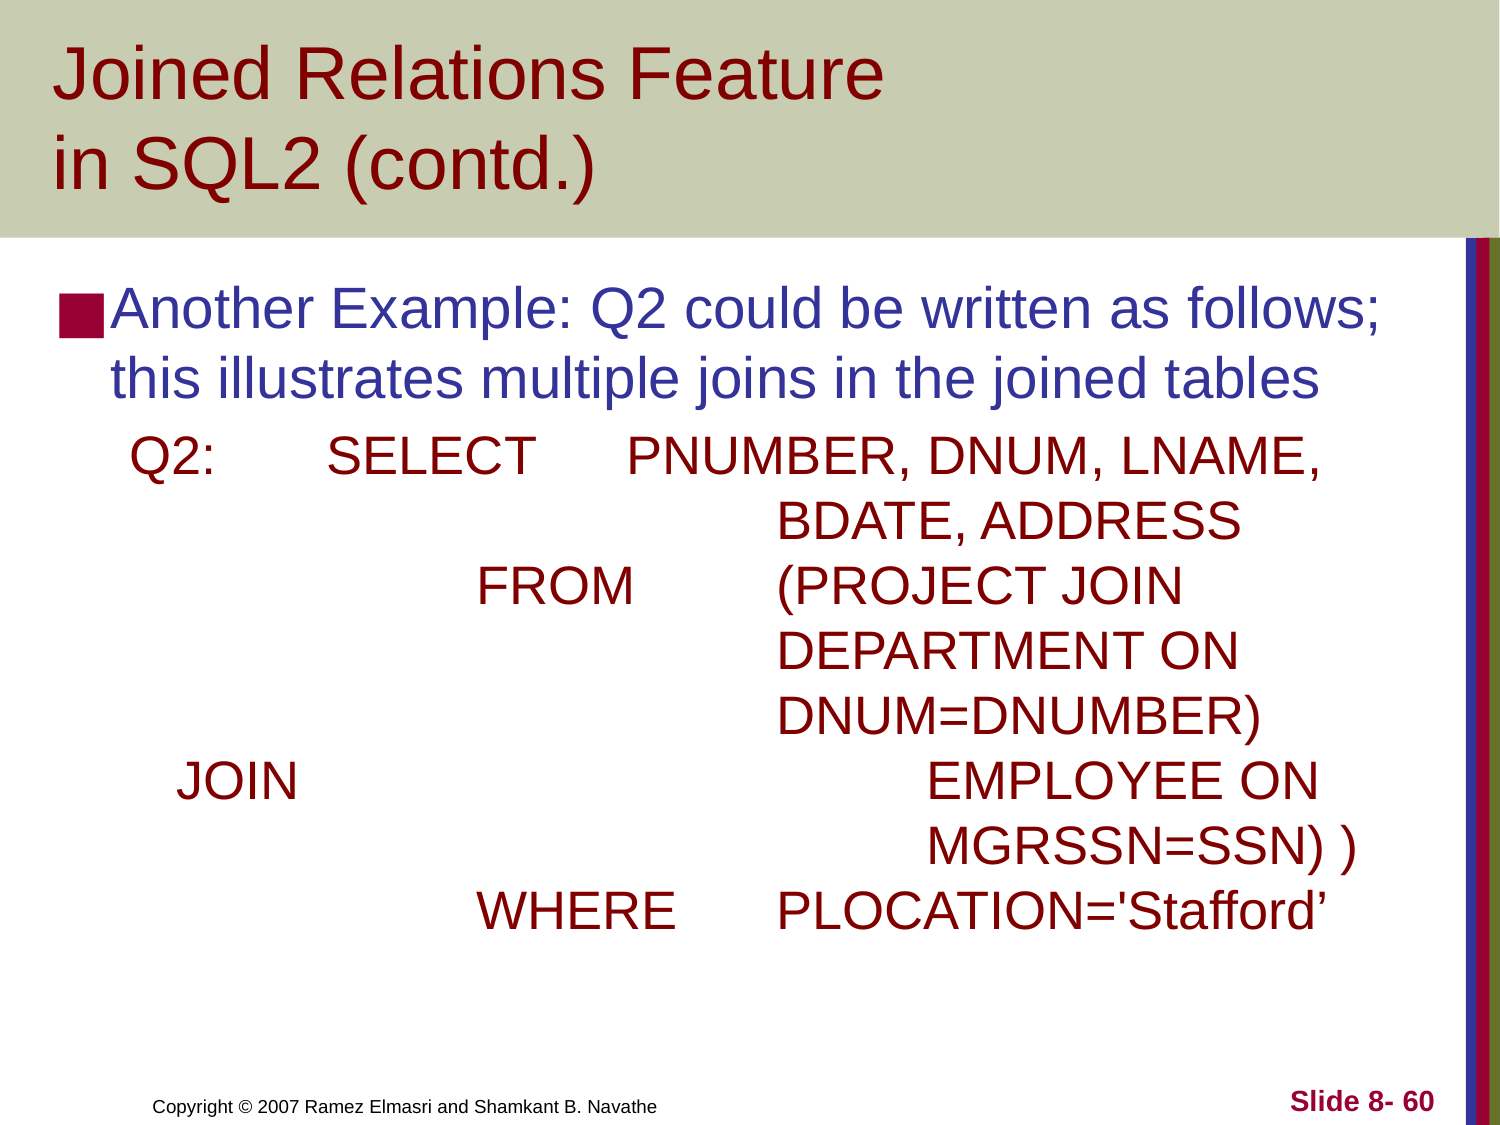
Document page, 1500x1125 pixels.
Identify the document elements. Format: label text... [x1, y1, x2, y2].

list Another Example: Q2 could be written as follows; this illustrates multiple joins in the joined tables Q2: SELECT PNUMBER, DNUM, LNAME, BDATE, ADDRESS FROM (PROJECT JOIN DEPARTMENT ON DNUM=DNUMBER) JOIN EMPLOYEE ON MGRSSN=SSN) ) WHERE PLOCATION='Stafford’ [39, 262, 1400, 1013]
text_box Slide 8- 60 [1137, 1049, 1450, 1125]
title Joined Relations Feature in SQL2 (contd.) [37, 49, 1317, 213]
